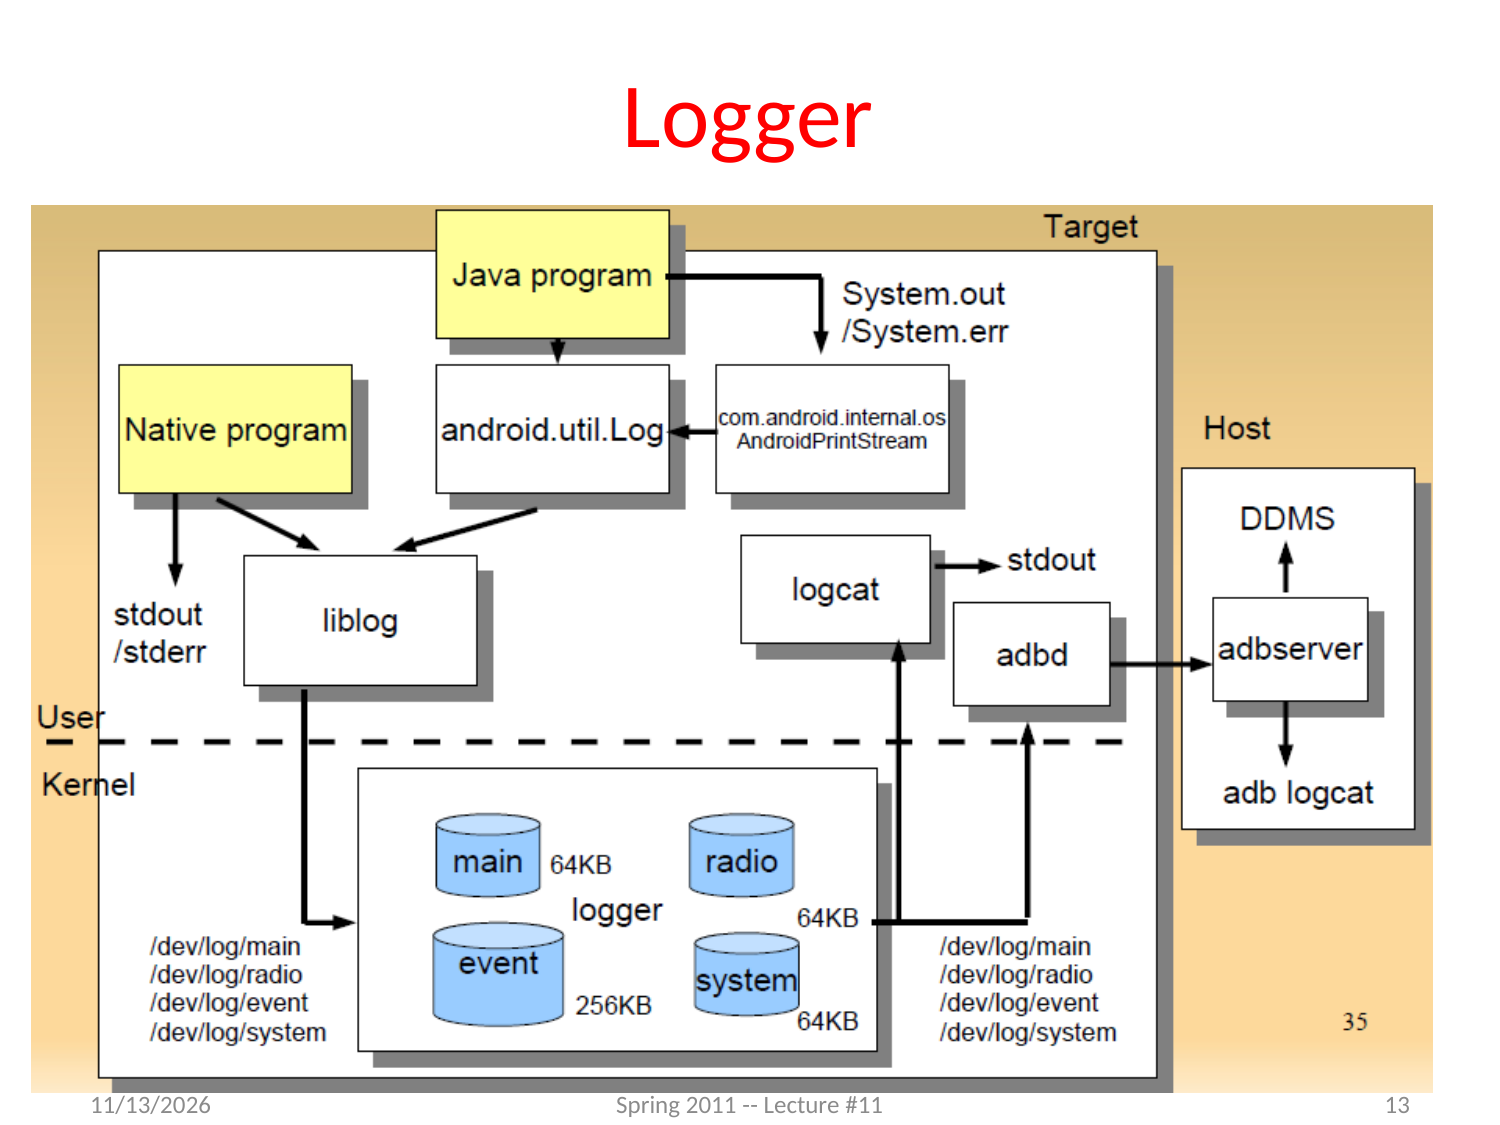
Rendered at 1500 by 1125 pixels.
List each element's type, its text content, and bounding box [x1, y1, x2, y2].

title Logger [39, 17, 1458, 205]
footer Spring 2011 -- Lecture #11 [512, 1099, 988, 1125]
slide_number 13 [1074, 1099, 1425, 1125]
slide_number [75, 1099, 425, 1125]
picture [30, 205, 1433, 1094]
